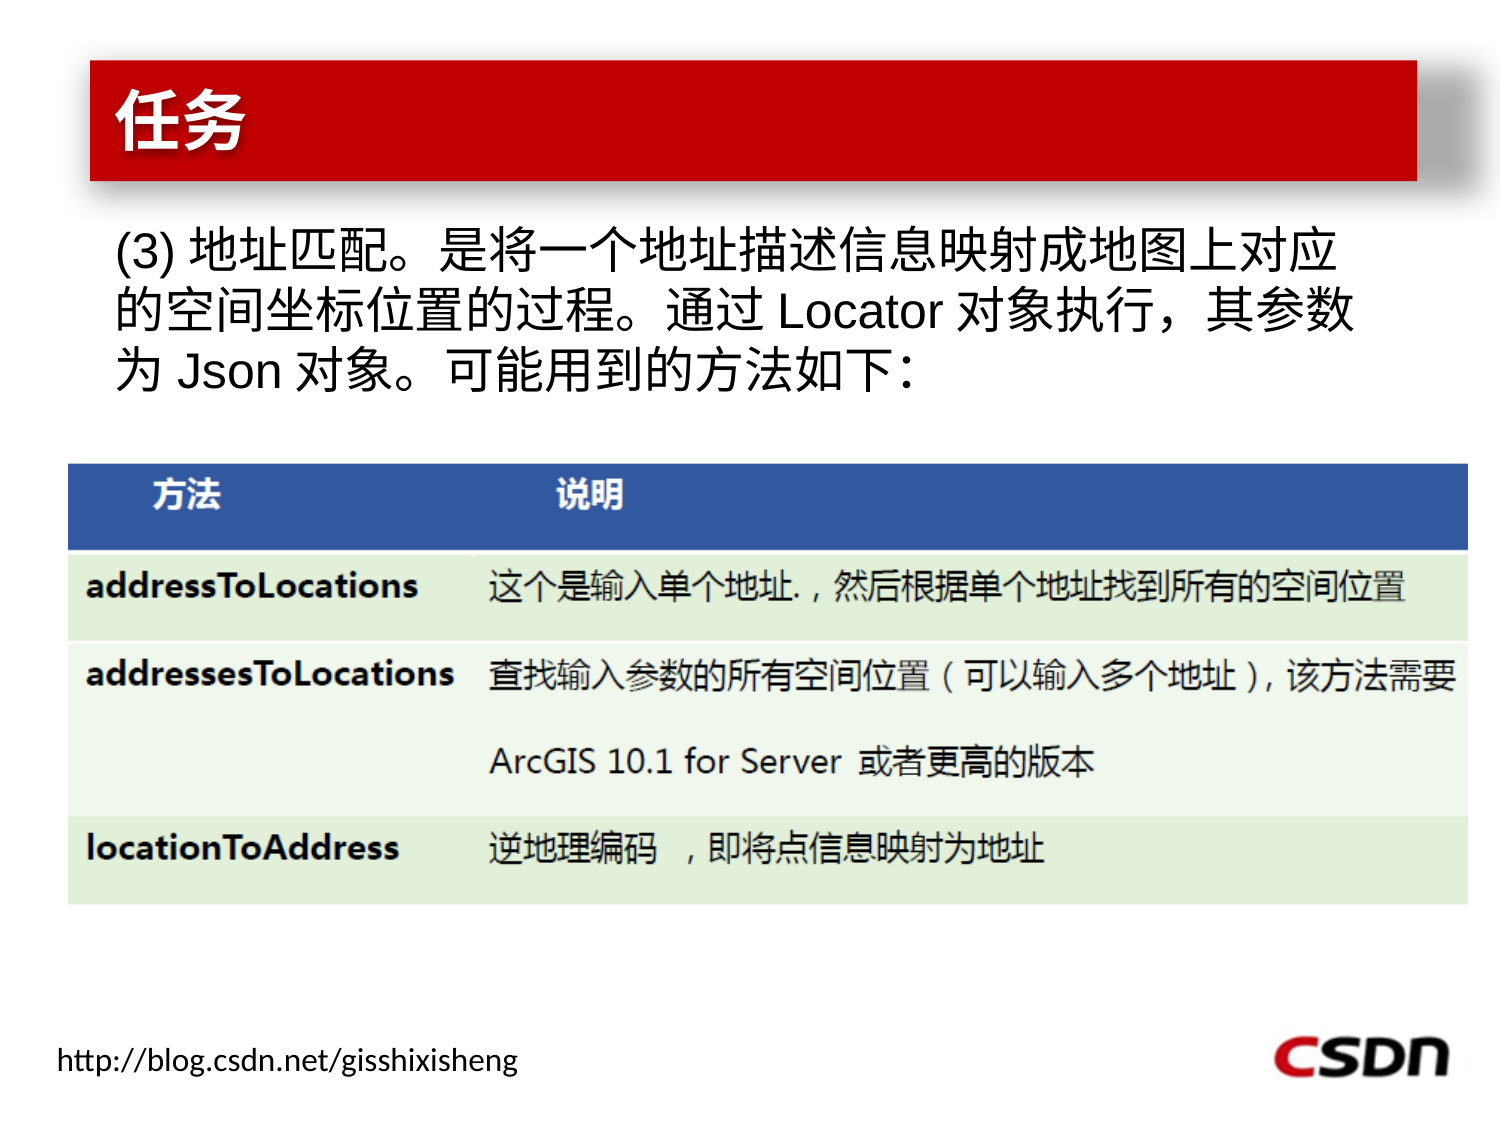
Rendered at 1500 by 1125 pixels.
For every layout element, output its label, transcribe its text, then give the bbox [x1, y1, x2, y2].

text_box 任务 [100, 71, 656, 167]
text_box http://blog.csdn.net/gisshixisheng [41, 1031, 656, 1086]
text_box [89, 59, 1418, 182]
picture [1240, 1004, 1468, 1088]
text_box (3)地址匹配。是将一个地址描述信息映射成地图上对应的空间坐标位置的过程。通过Locator对象执行，其参数为Json对象。可能用到的方法如下： [100, 211, 1394, 407]
picture [68, 461, 1468, 907]
